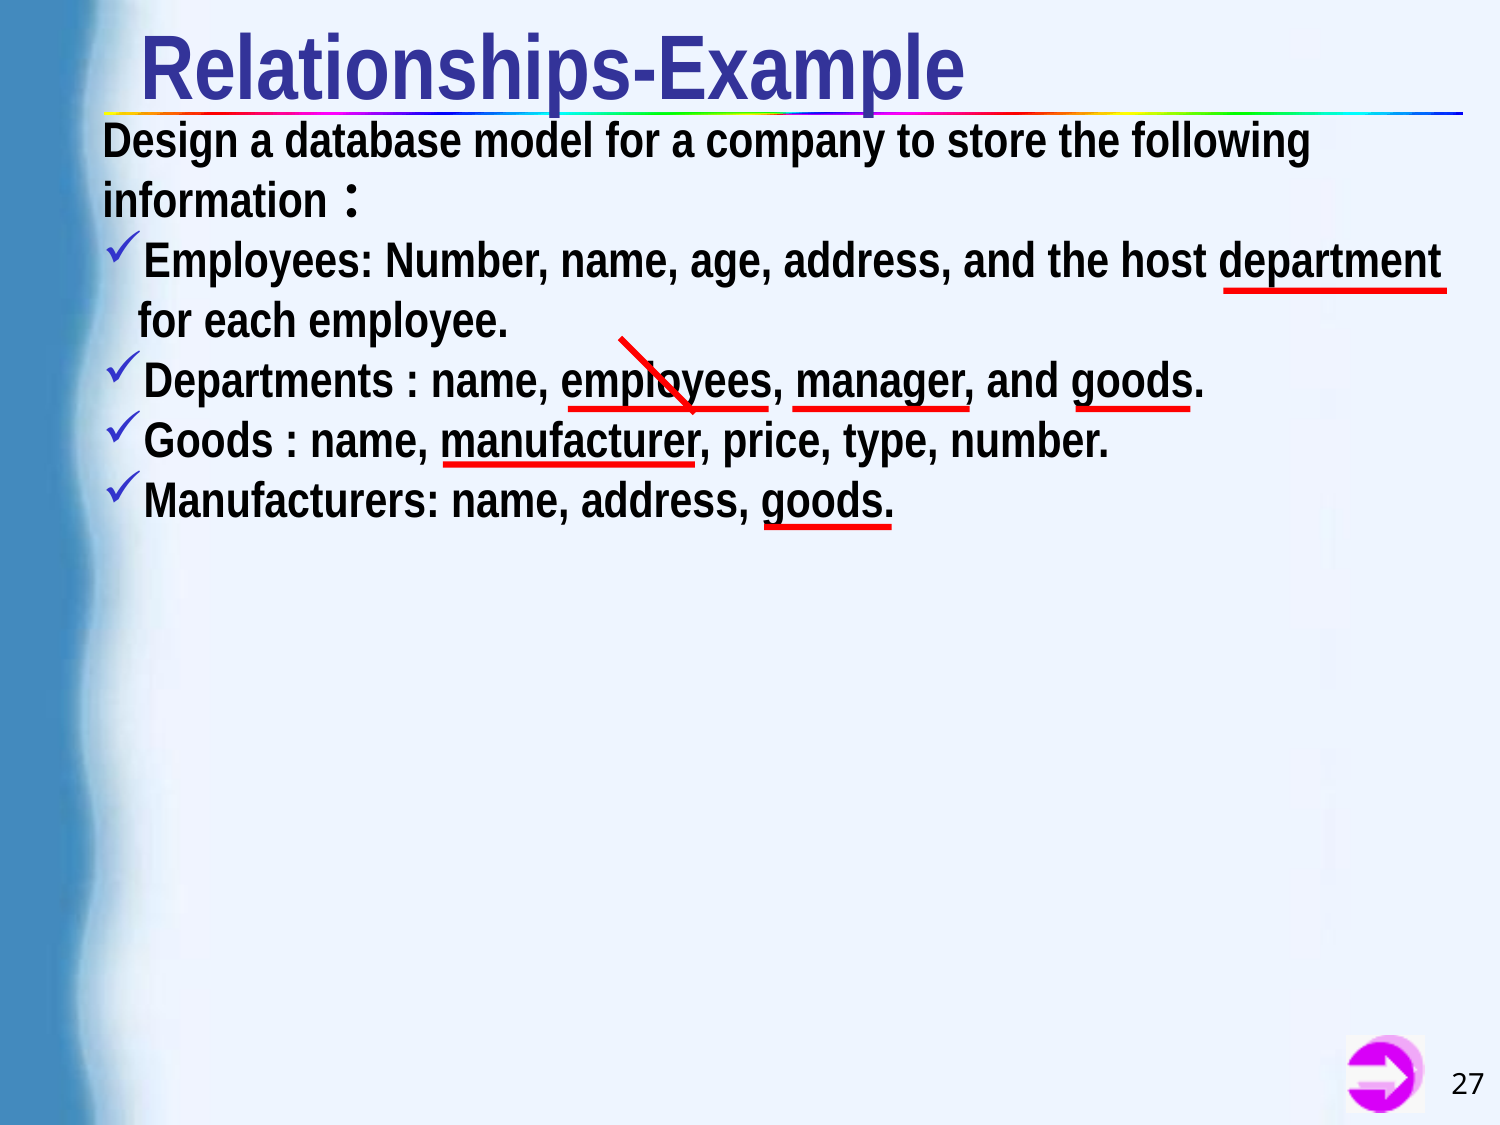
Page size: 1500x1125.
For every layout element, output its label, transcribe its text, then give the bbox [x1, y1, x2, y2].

title Relationships-Example [125, 12, 1404, 99]
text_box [442, 464, 892, 528]
slide_number 27 [1428, 1037, 1500, 1113]
text_box Design a database model for a company to store the following information： Employees: Number, name, age, address, and the host department for each employee. Departments : name, employees, manager, and goods. Goods : name, manufacturer, price, type, number. Manufacturers: name, address, goods. [87, 99, 1471, 535]
picture [0, 0, 1500, 1125]
